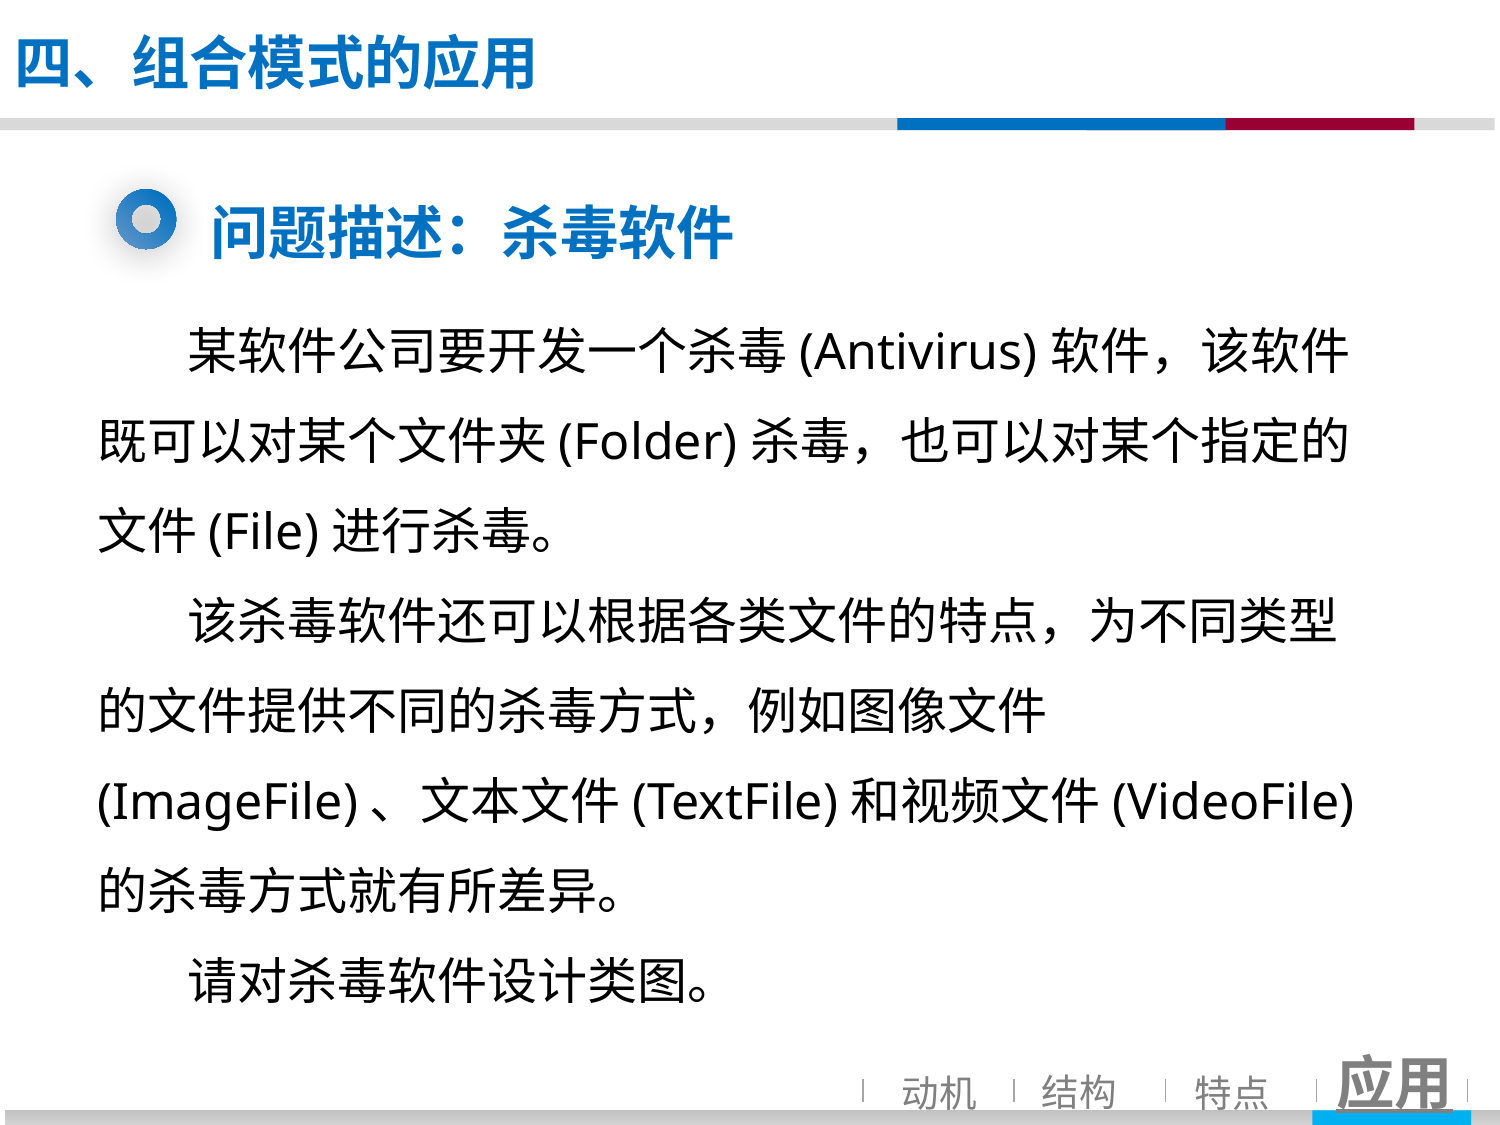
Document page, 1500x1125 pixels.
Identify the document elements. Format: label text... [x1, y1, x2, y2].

text_box [5, 1110, 1312, 1125]
text_box [1312, 1110, 1472, 1125]
text_box 问题描述：杀毒软件 [195, 153, 863, 274]
text_box 结构 [1027, 1061, 1146, 1122]
text_box 某软件公司要开发一个杀毒(Antivirus)软件，该软件既可以对某个文件夹(Folder)杀毒，也可以对某个指定的文件(File)进行杀毒。 该杀毒软件还可以根据各类文件的特点，为不同类型的文件提供不同的杀毒方式，例如图像文件(ImageFile)、文本文件(TextFile)和视频文件(VideoFile)的杀毒方式就有所差异。 请对杀毒软件设计类图。 [82, 281, 1396, 1017]
text_box 特点 [1179, 1062, 1296, 1123]
text_box 动机 [887, 1062, 1005, 1123]
text_box [116, 189, 177, 250]
text_box 应用 [1321, 1038, 1478, 1124]
text_box [1472, 1110, 1500, 1125]
text_box 四、组合模式的应用 [0, 18, 725, 104]
